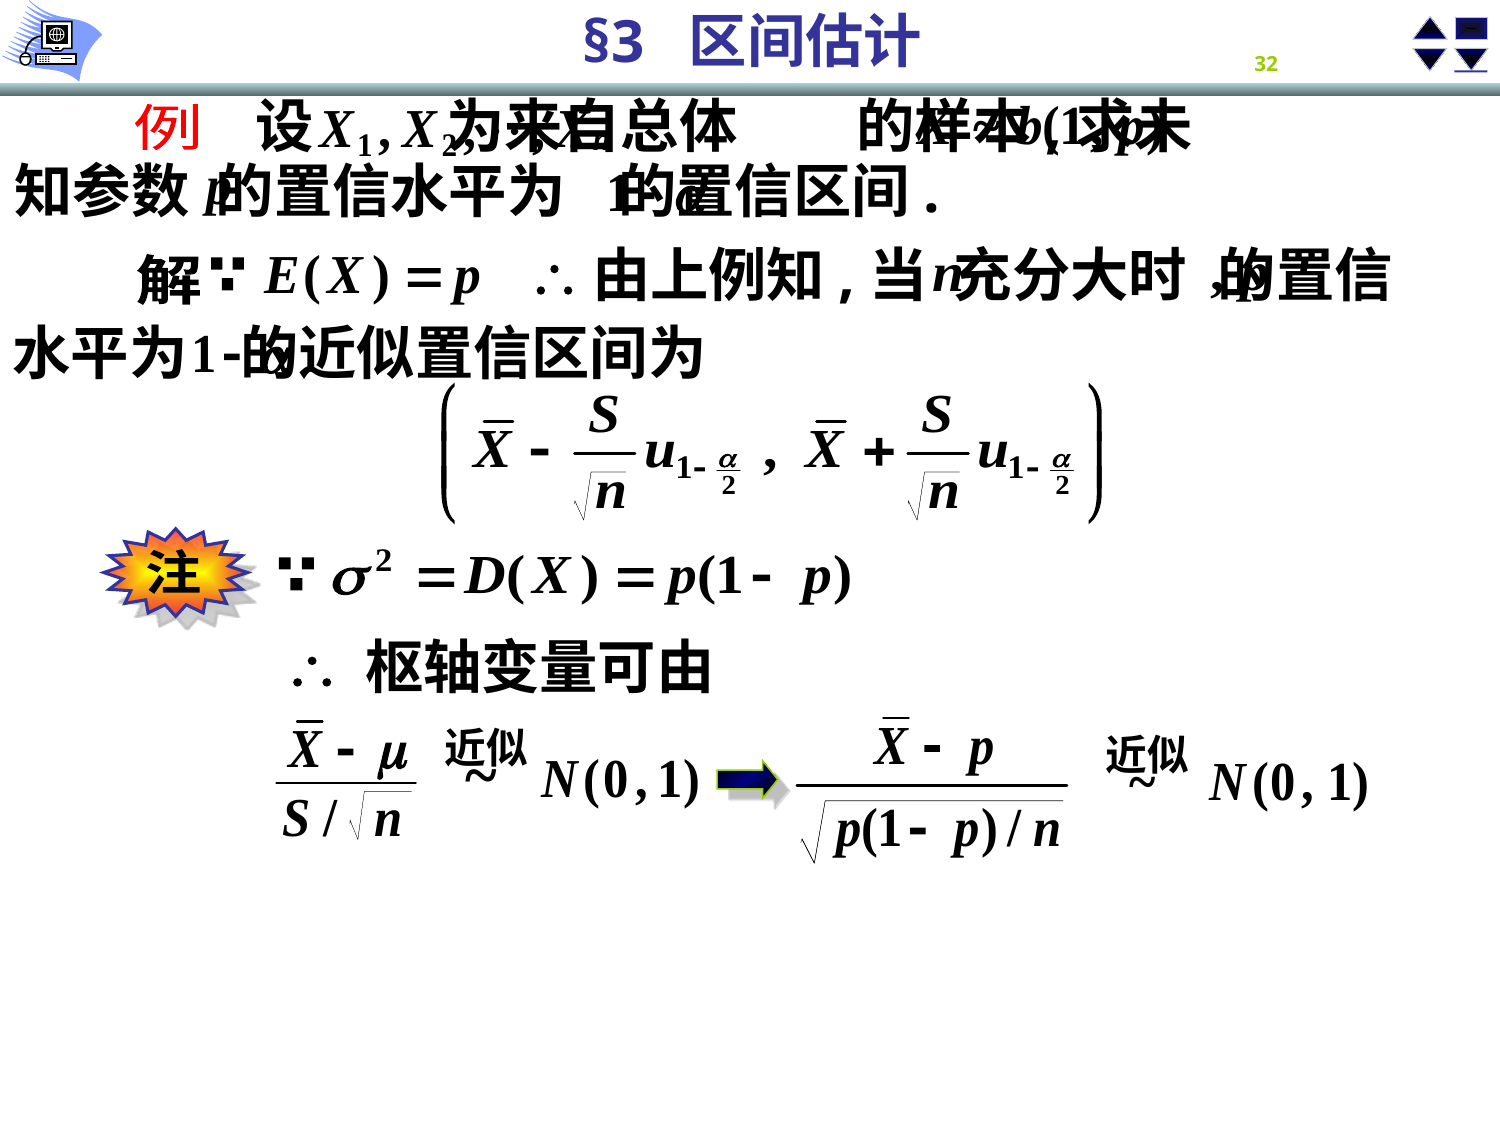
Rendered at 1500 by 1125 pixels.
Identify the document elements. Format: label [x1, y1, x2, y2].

text_box [103, 528, 248, 617]
text_box [0, 308, 814, 395]
text_box [717, 760, 778, 799]
text_box [428, 368, 1121, 535]
text_box [206, 230, 1500, 322]
text_box [786, 701, 1380, 878]
text_box [240, 81, 1500, 173]
text_box [243, 704, 711, 853]
text_box [273, 532, 868, 622]
text_box [0, 146, 1073, 234]
text_box [285, 622, 815, 709]
